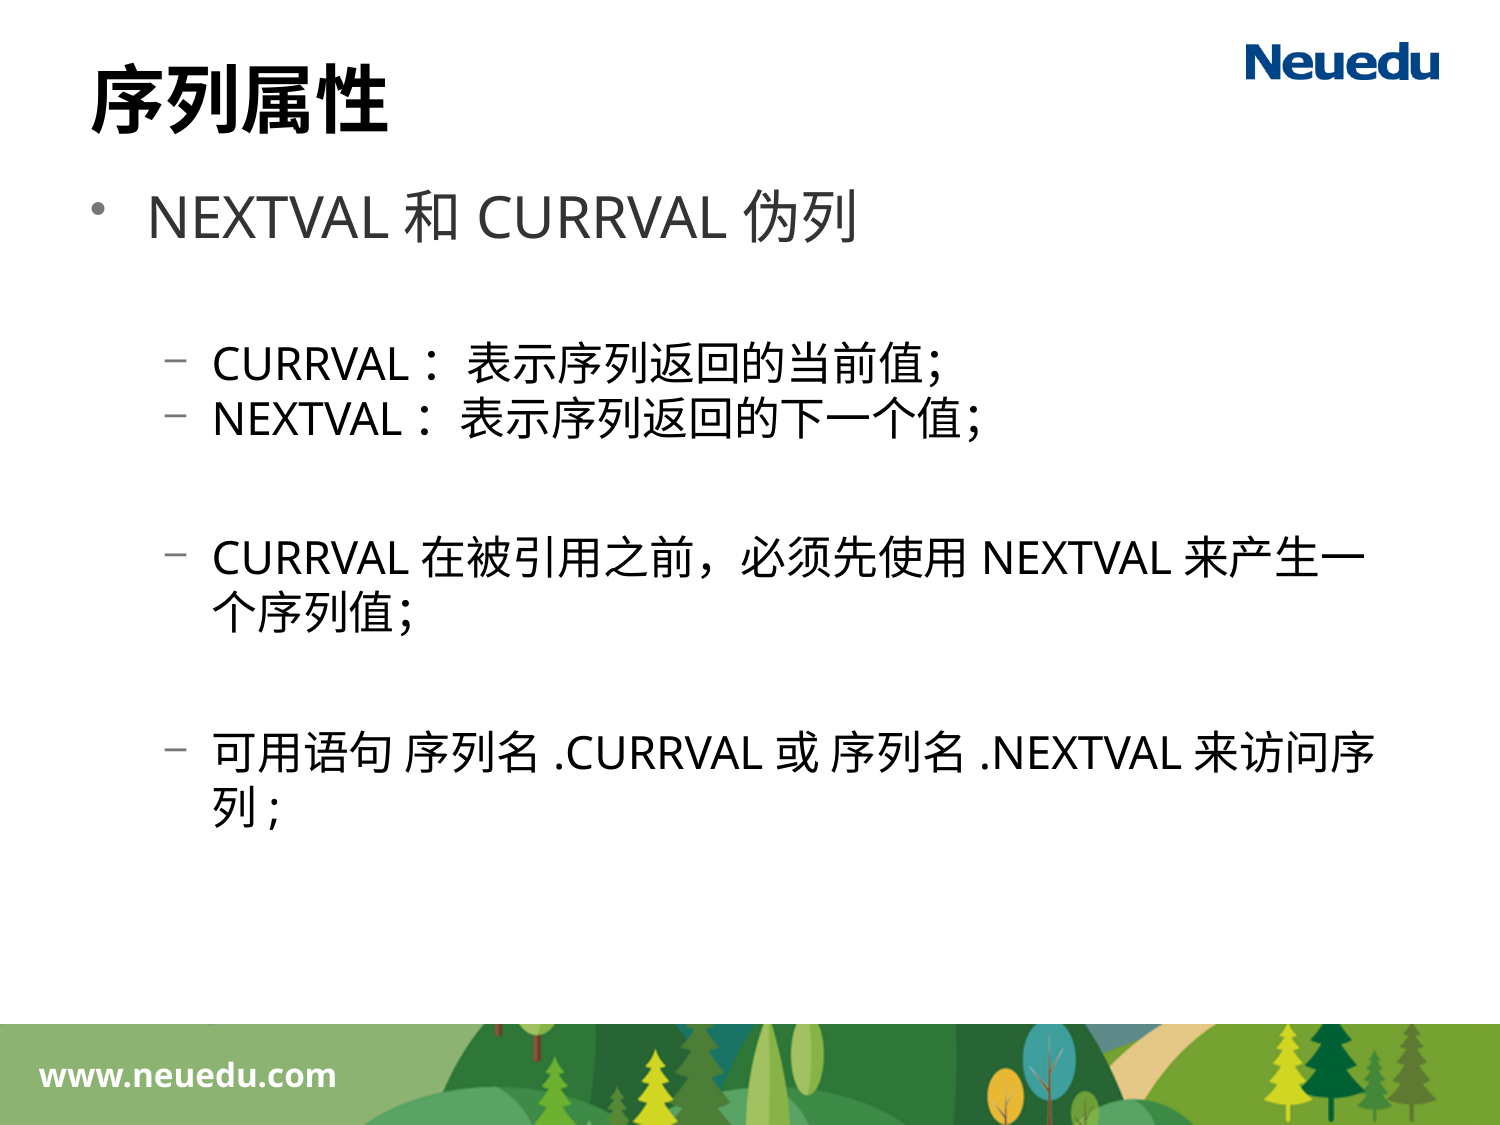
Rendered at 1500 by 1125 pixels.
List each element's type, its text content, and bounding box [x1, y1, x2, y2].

picture [1246, 42, 1439, 80]
list NEXTVAL和CURRVAL伪列 CURRVAL：表示序列返回的当前值； NEXTVAL：表示序列返回的下一个值； CURRVAL在被引用之前，必须先使用NEXTVAL来产生一个序列值； 可用语句 序列名.CURRVAL或 序列名.NEXTVAL来访问序列; [75, 172, 1412, 988]
picture [0, 1024, 1500, 1125]
title 序列属性 [75, 45, 1425, 150]
